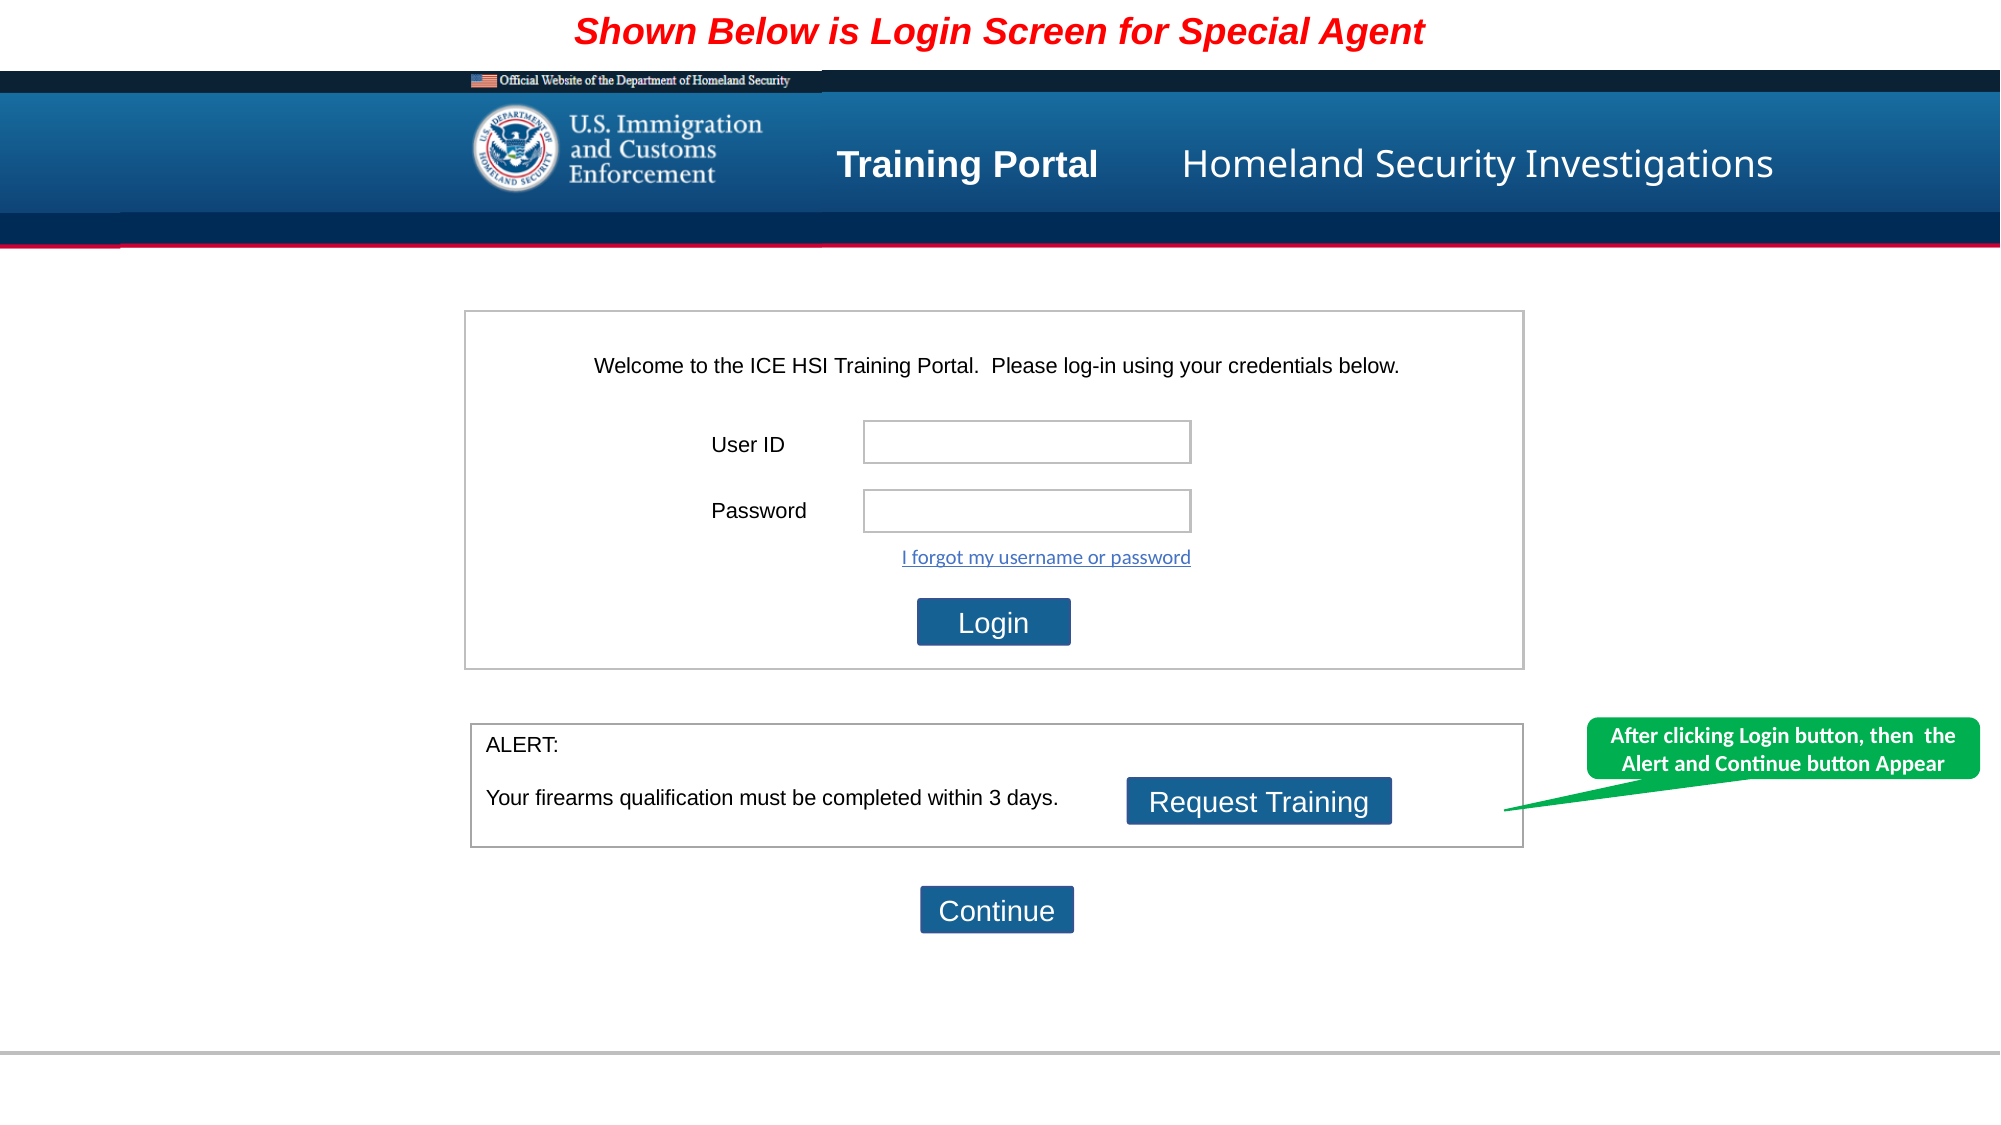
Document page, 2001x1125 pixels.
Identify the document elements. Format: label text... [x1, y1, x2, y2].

picture [0, 70, 2000, 1052]
text_box Shown Below is Login Screen for Special Agent [0, 0, 2000, 60]
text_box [464, 311, 1524, 670]
